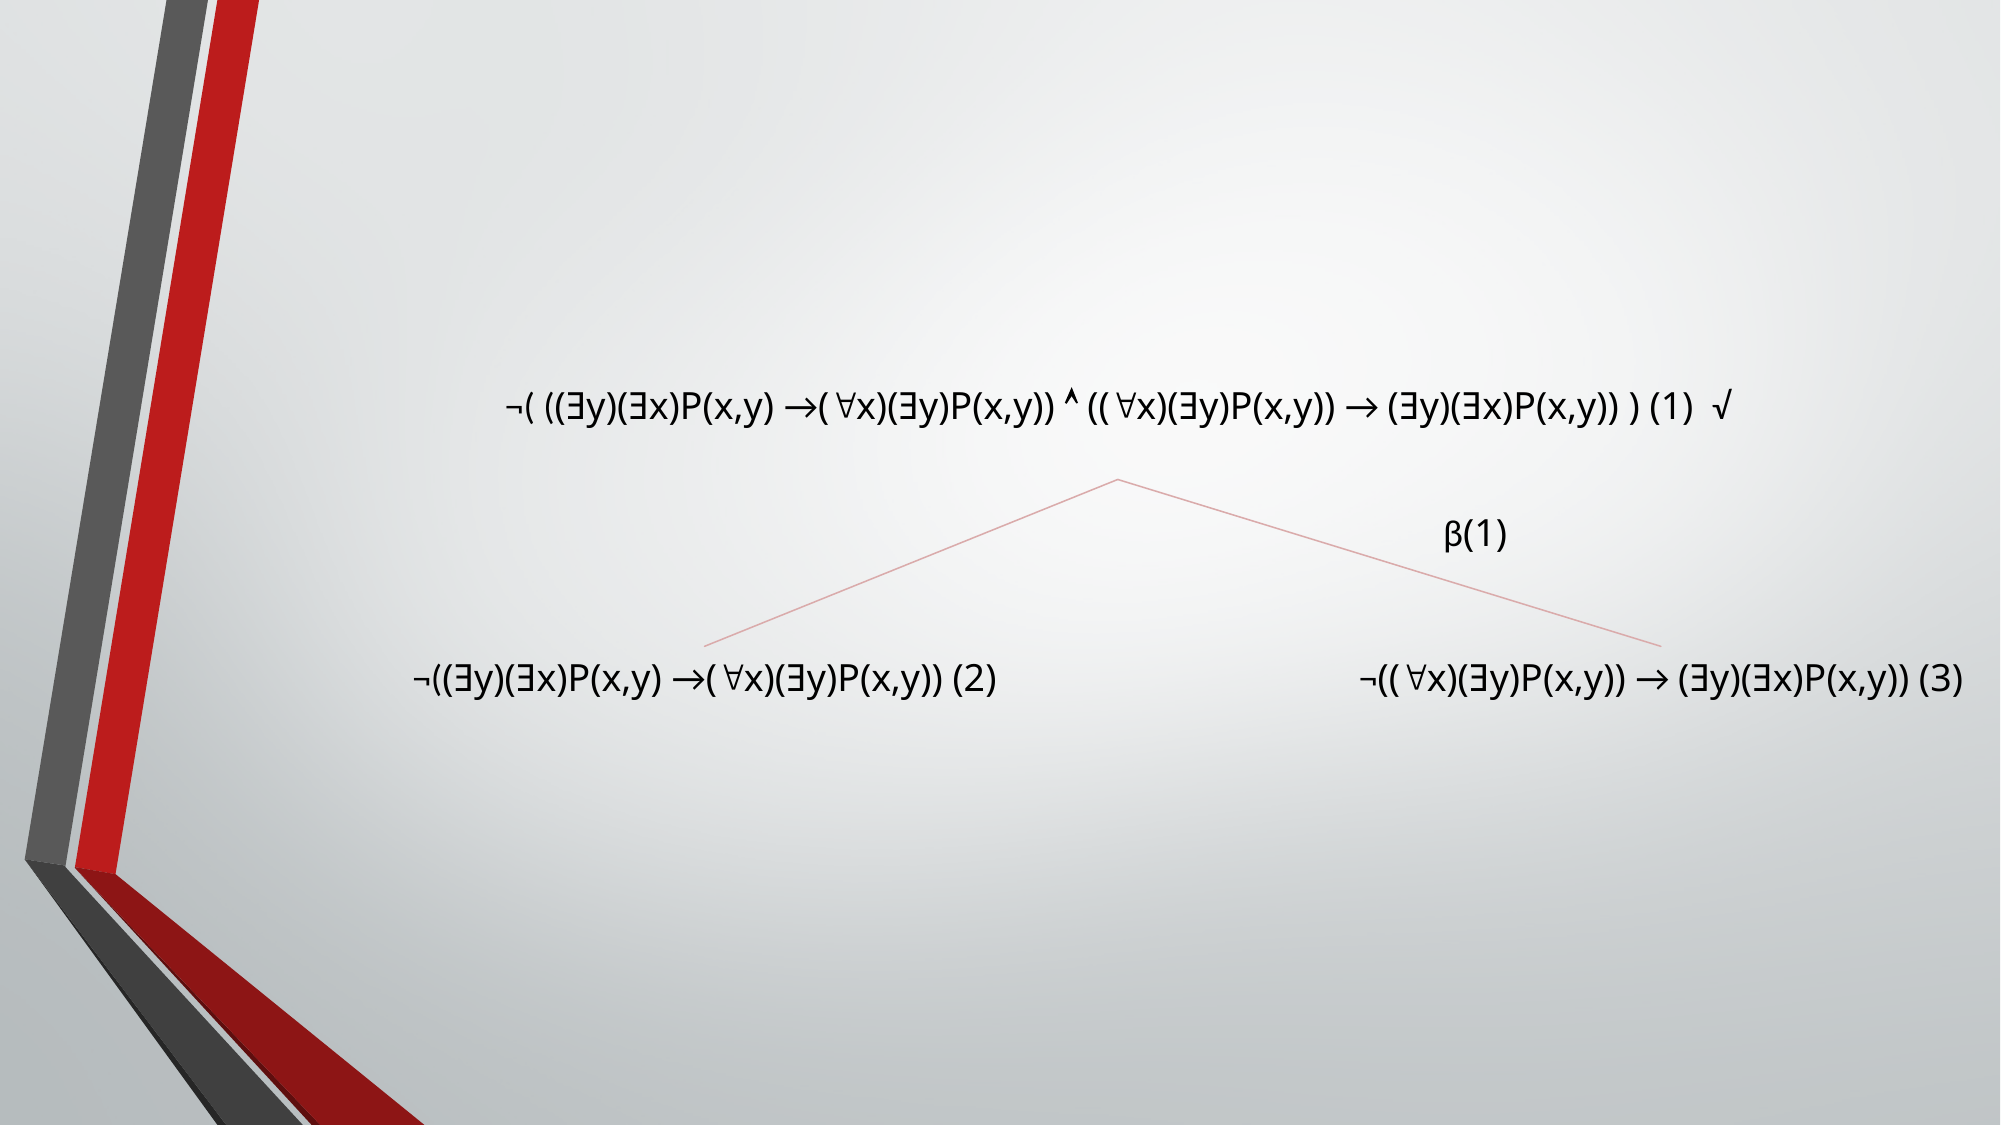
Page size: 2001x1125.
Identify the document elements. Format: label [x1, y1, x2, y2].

text_box [410, 374, 1964, 708]
